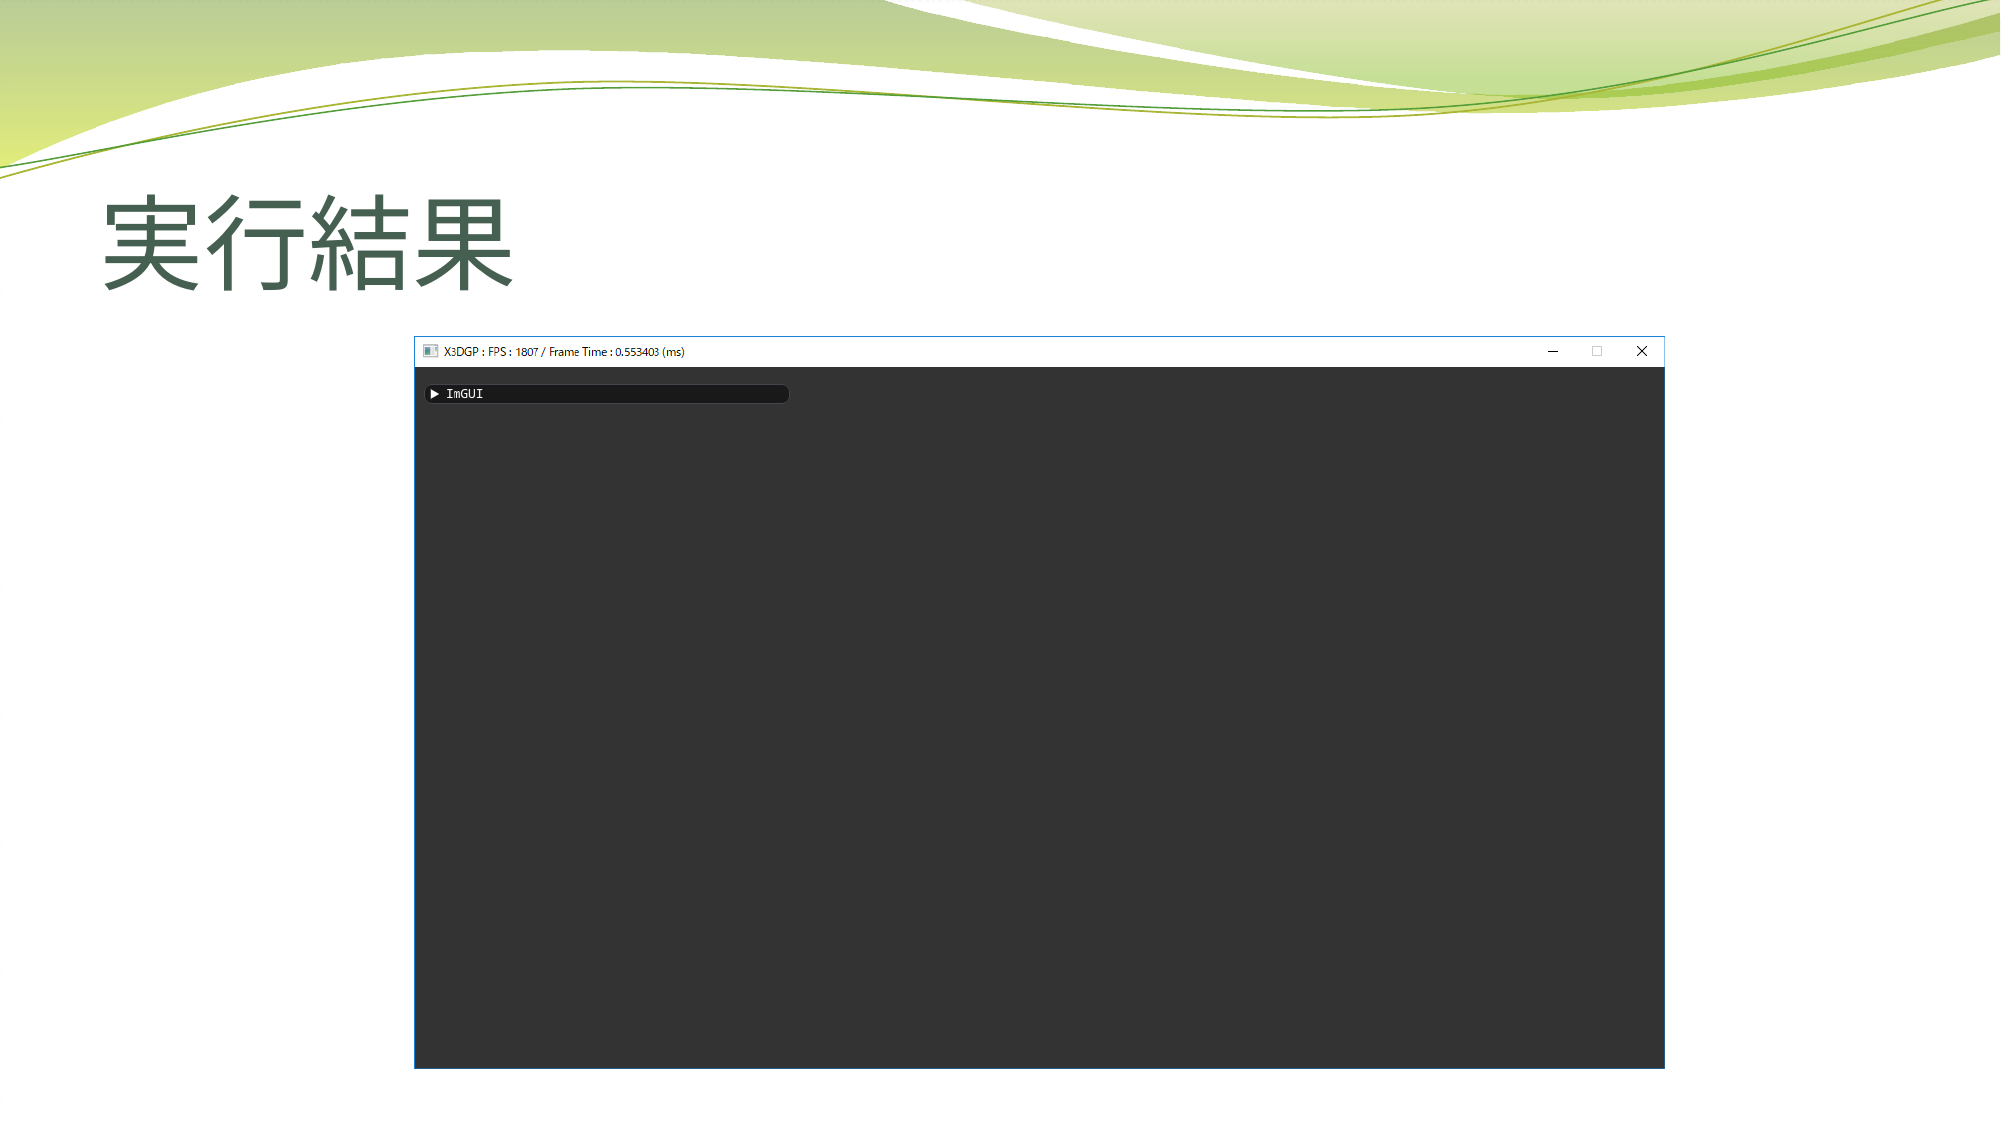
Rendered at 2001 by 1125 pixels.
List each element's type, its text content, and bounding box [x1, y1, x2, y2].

picture [414, 336, 1665, 1069]
title 実行結果 [99, 115, 1900, 303]
